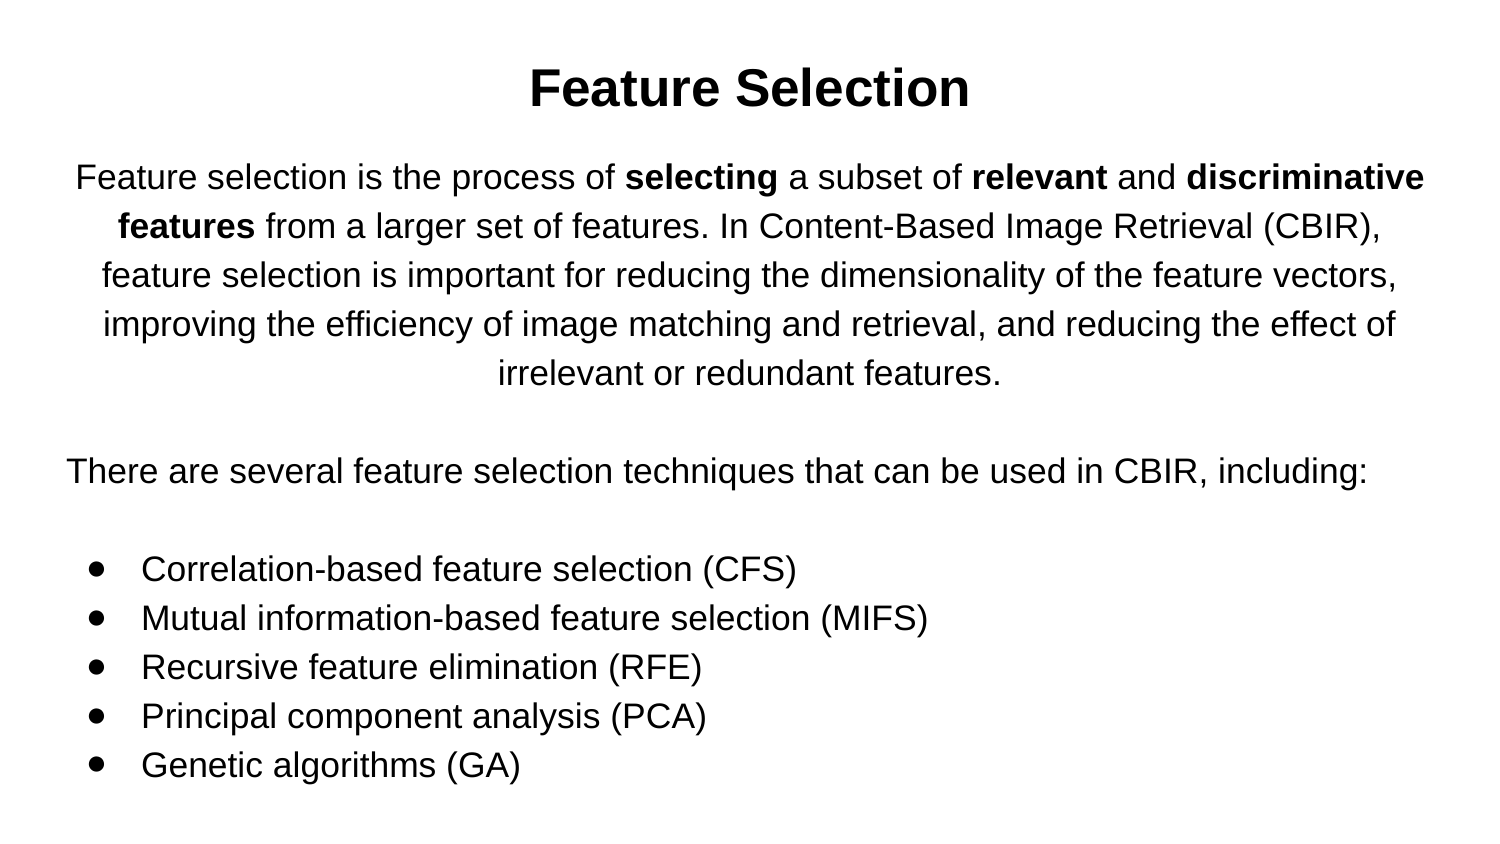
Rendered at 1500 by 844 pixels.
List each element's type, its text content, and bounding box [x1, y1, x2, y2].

title Feature Selection [51, 38, 1449, 132]
list Feature selection is the process of selecting a subset of relevant and discriminative features from a larger set of features. In Content-Based Image Retrieval (CBIR), feature selection is important for reducing the dimensionality of the feature vectors, improving the efficiency of image matching and retrieval, and reducing the effect of irrelevant or redundant features. There are several feature selection techniques that can be used in CBIR, including: Correlation-based feature selection (CFS) Mutual information-based feature selection (MIFS) Recursive feature elimination (RFE) Principal component analysis (PCA) Genetic algorithms (GA) [51, 132, 1449, 822]
